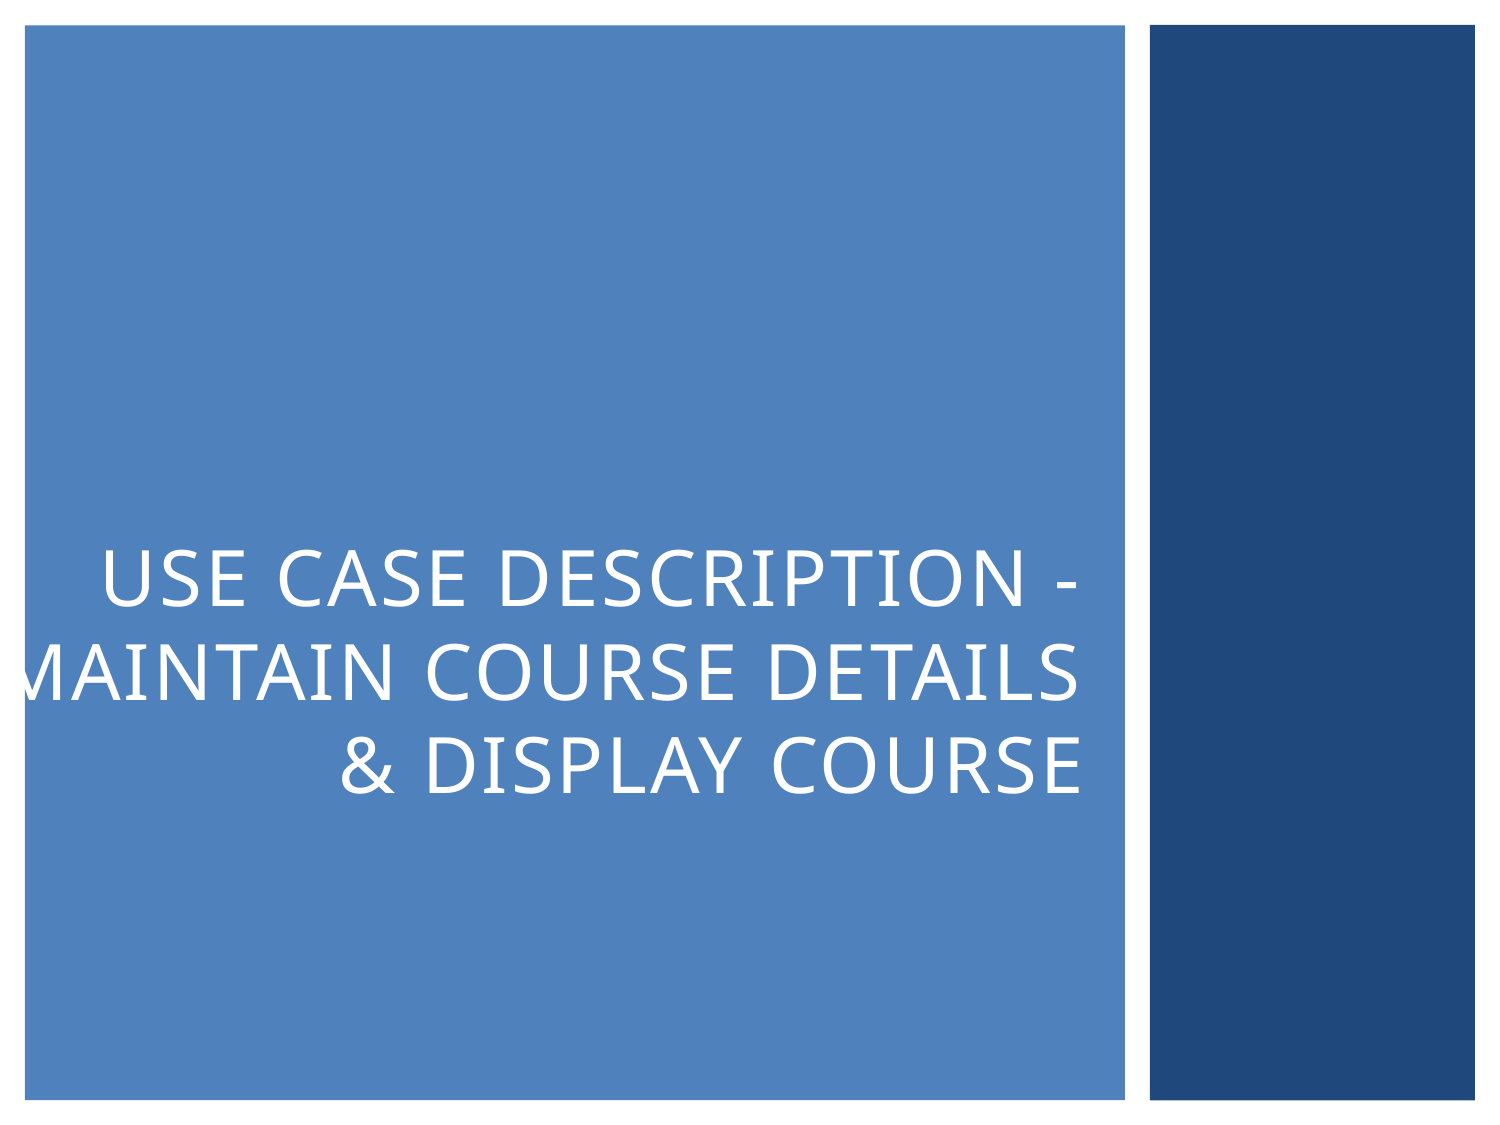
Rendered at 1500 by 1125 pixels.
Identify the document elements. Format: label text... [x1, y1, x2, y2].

title Use Case Description - Maintain course Details & Display course [0, 474, 1100, 863]
